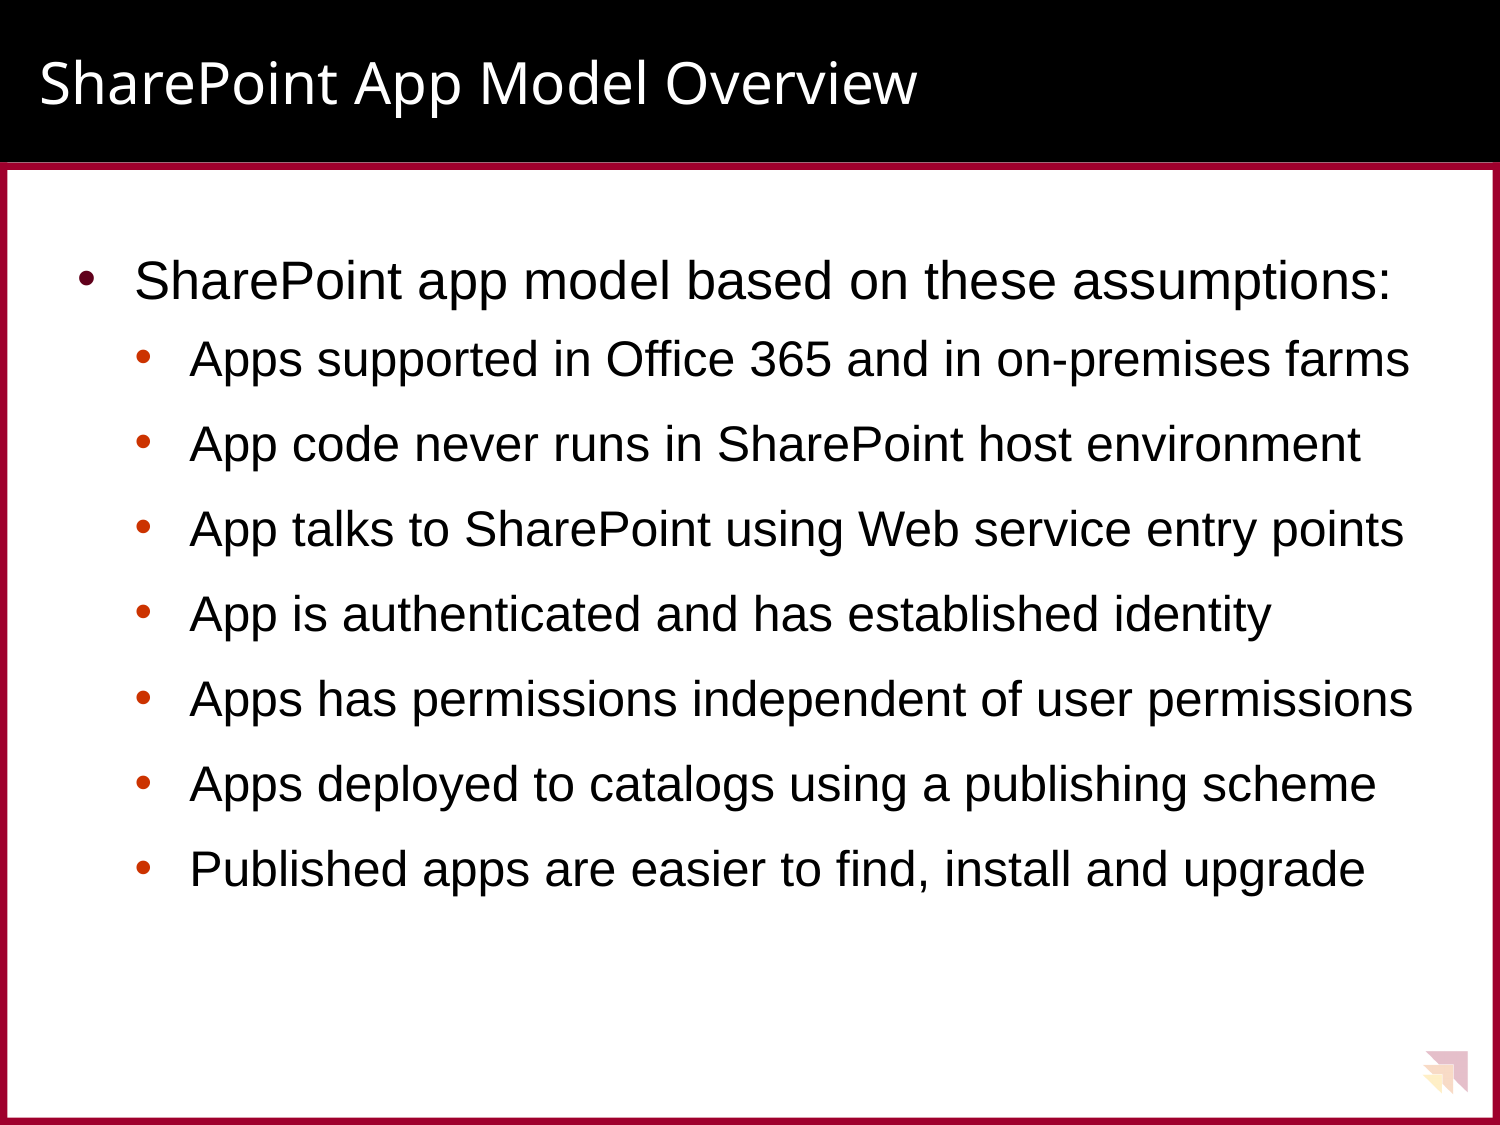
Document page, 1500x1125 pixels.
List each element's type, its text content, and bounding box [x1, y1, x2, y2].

title SharePoint App Model Overview [24, 12, 1438, 150]
list SharePoint app model based on these assumptions: Apps supported in Office 365 and in on-premises farms App code never runs in SharePoint host environment App talks to SharePoint using Web service entry points App is authenticated and has established identity Apps has permissions independent of user permissions Apps deployed to catalogs using a publishing scheme Published apps are easier to find, install and upgrade [62, 237, 1438, 1088]
